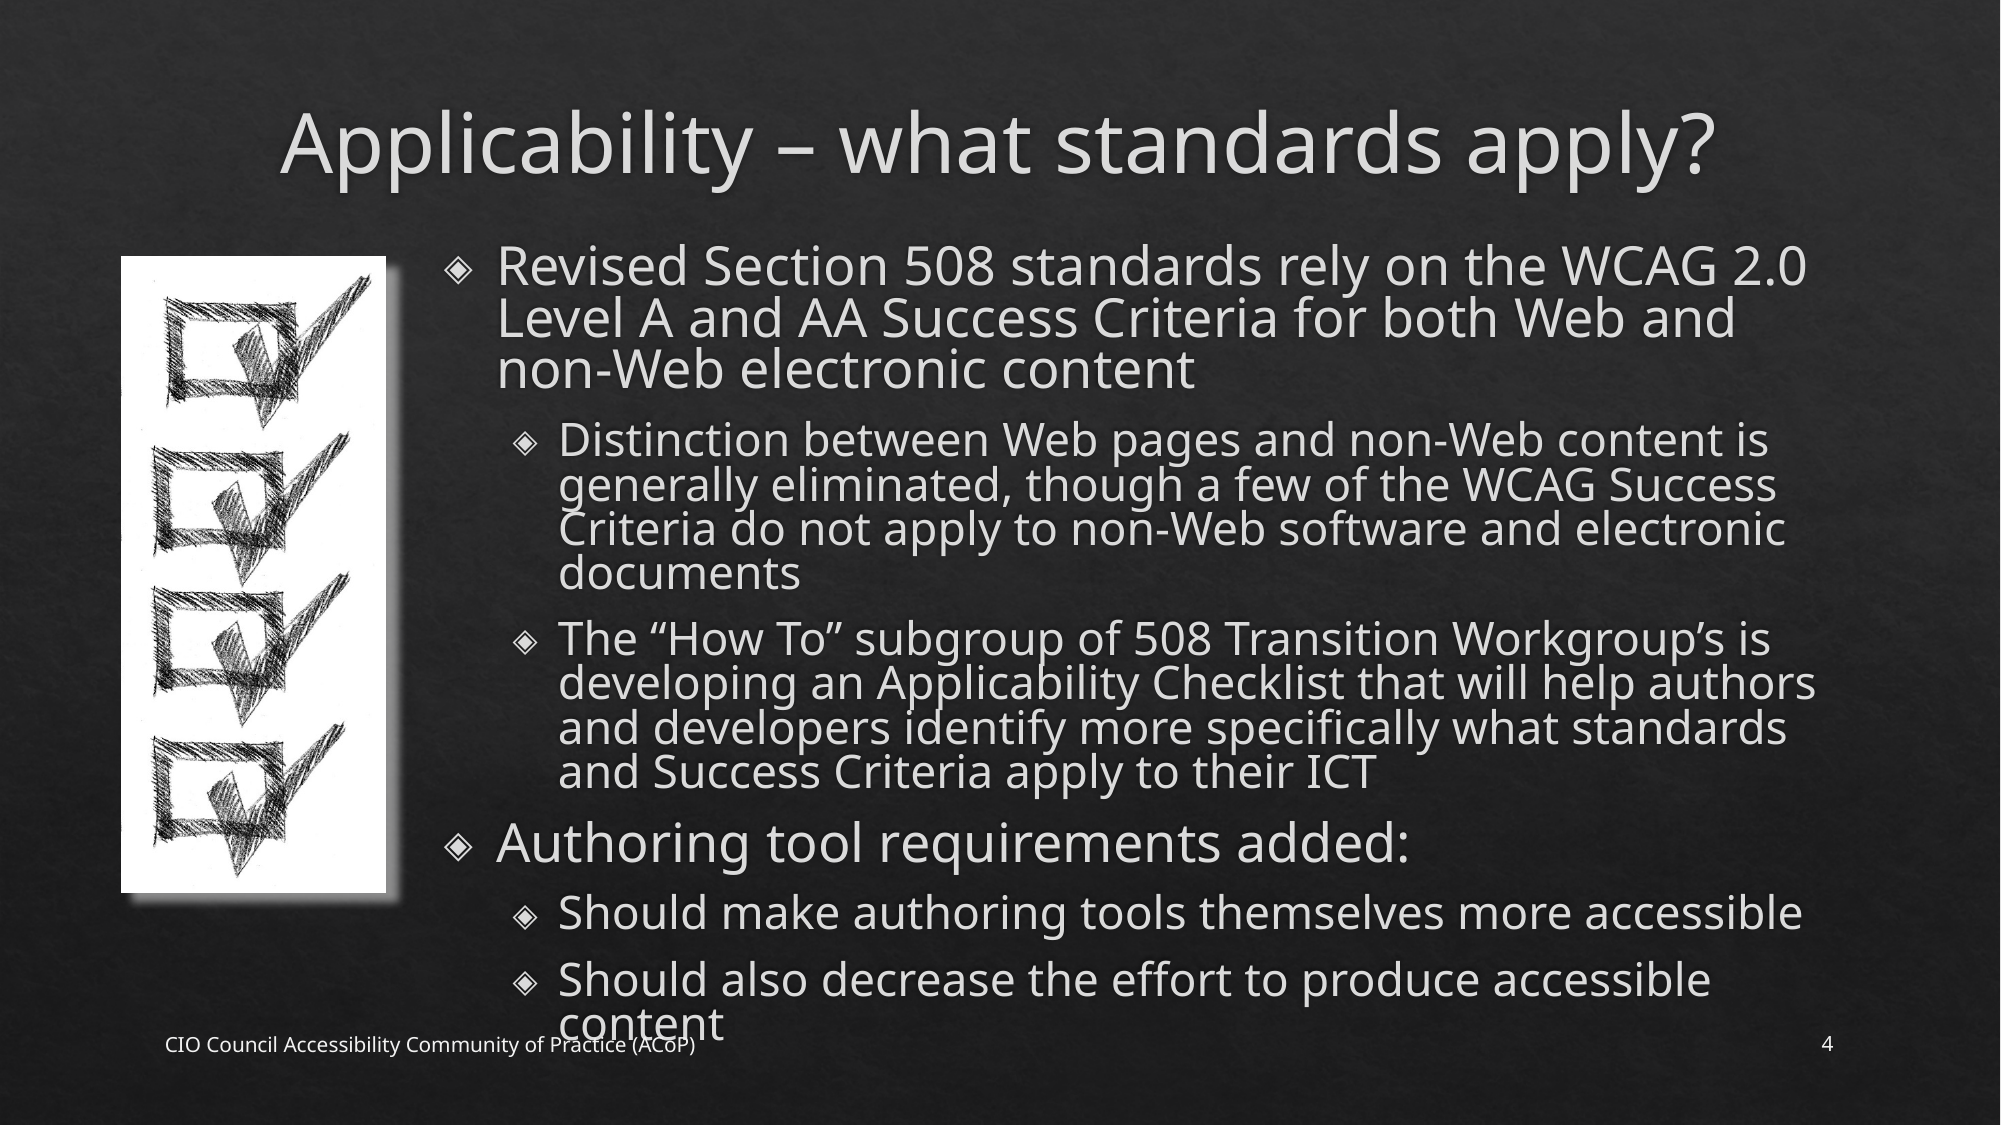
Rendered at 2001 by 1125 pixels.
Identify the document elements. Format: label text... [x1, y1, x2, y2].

picture [0, 0, 2001, 1125]
slide_number ‹#› [1724, 1014, 1849, 1075]
list Revised Section 508 standards rely on the WCAG 2.0 Level A and AA Success Criteria for both Web and non-Web electronic content Distinction between Web pages and non-Web content is generally eliminated, though a few of the WCAG Success Criteria do not apply to non-Web software and electronic documents The “How To” subgroup of 508 Transition Workgroup’s is developing an Applicability Checklist that will help authors and developers identify more specifically what standards and Success Criteria apply to their ICT Authoring tool requirements added: Should make authoring tools themselves more accessible Should also decrease the effort to produce accessible content [424, 236, 1849, 998]
footer CIO Council Accessibility Community of Practice (ACoP) [149, 1014, 1245, 1075]
title Applicability – what standards apply? [149, 60, 1849, 220]
